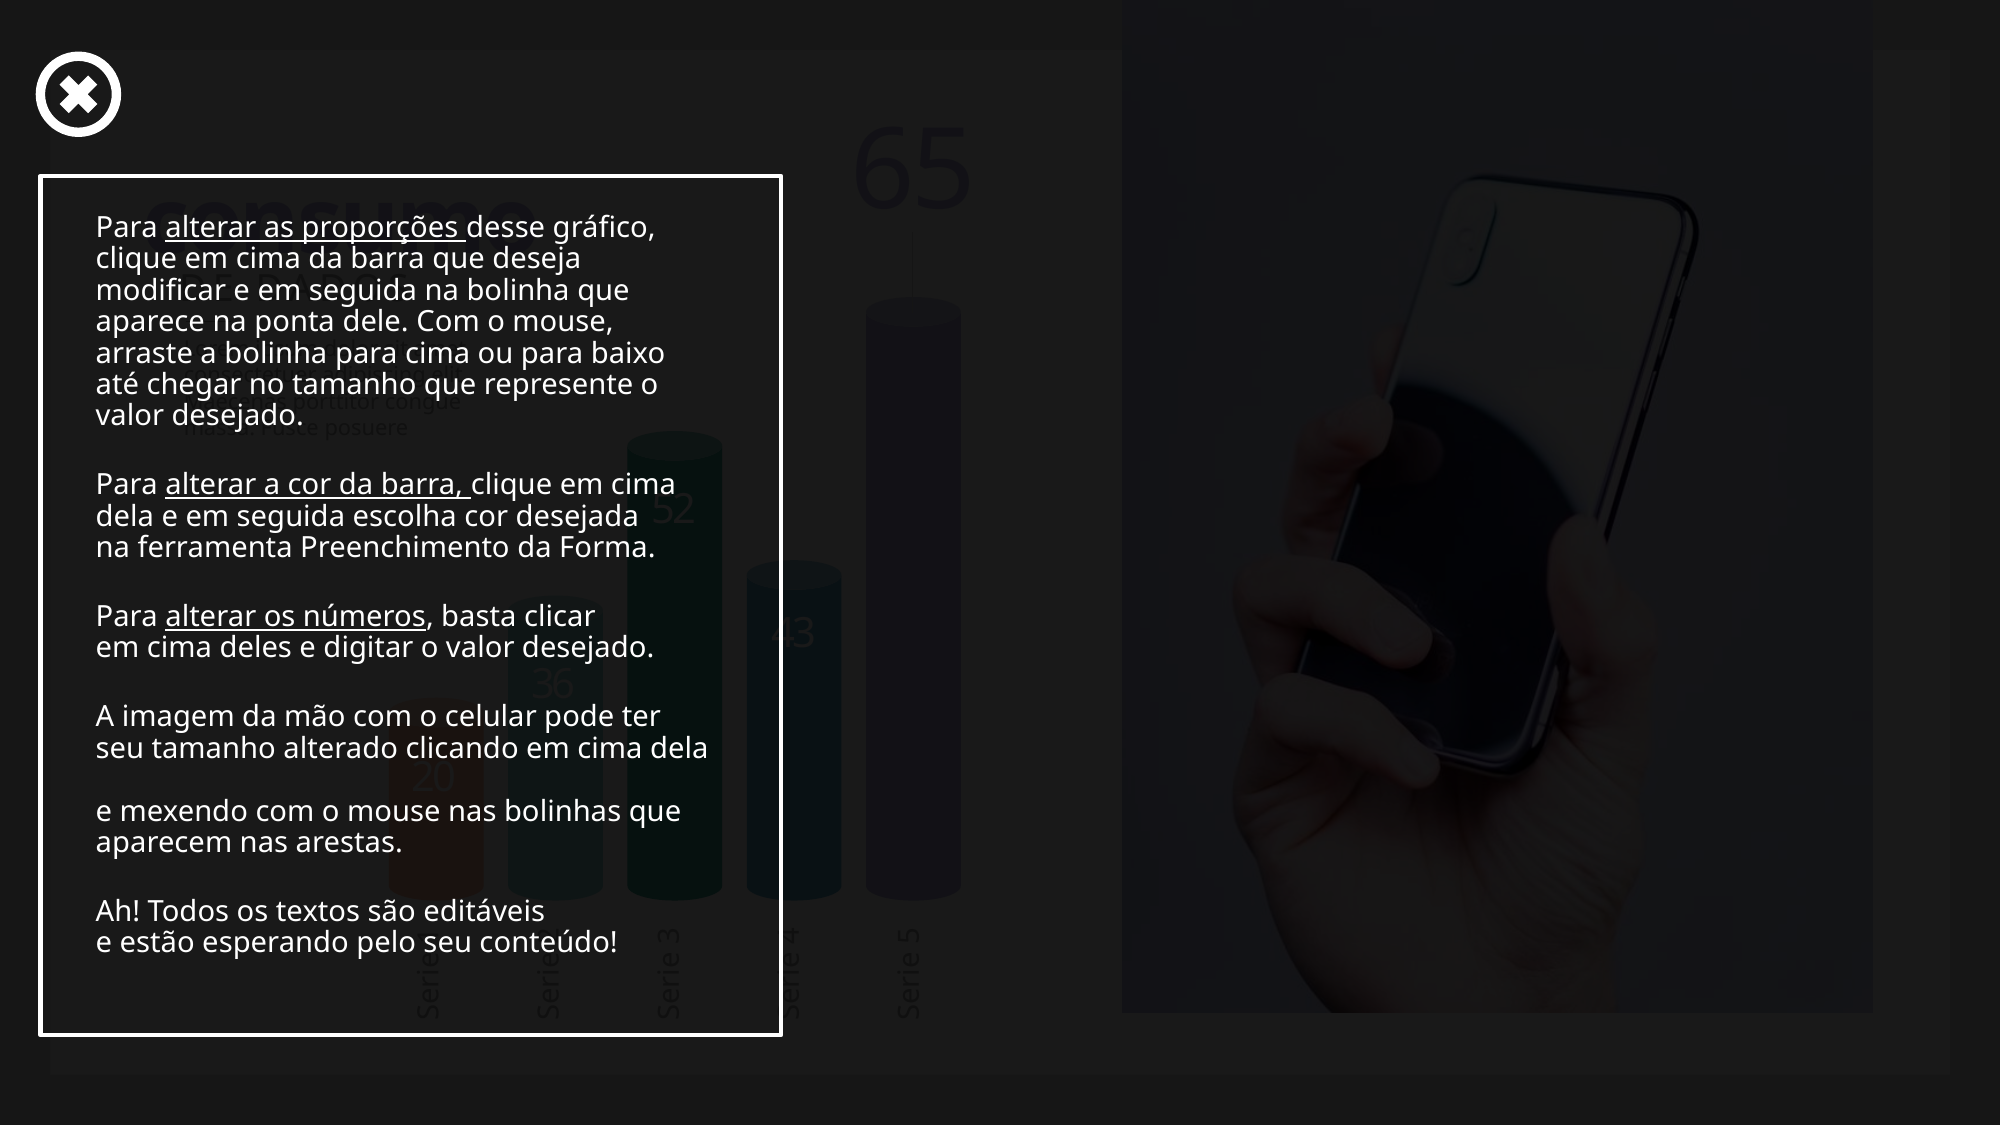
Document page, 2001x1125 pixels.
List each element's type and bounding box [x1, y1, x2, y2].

text_box [0, 0, 2000, 1125]
